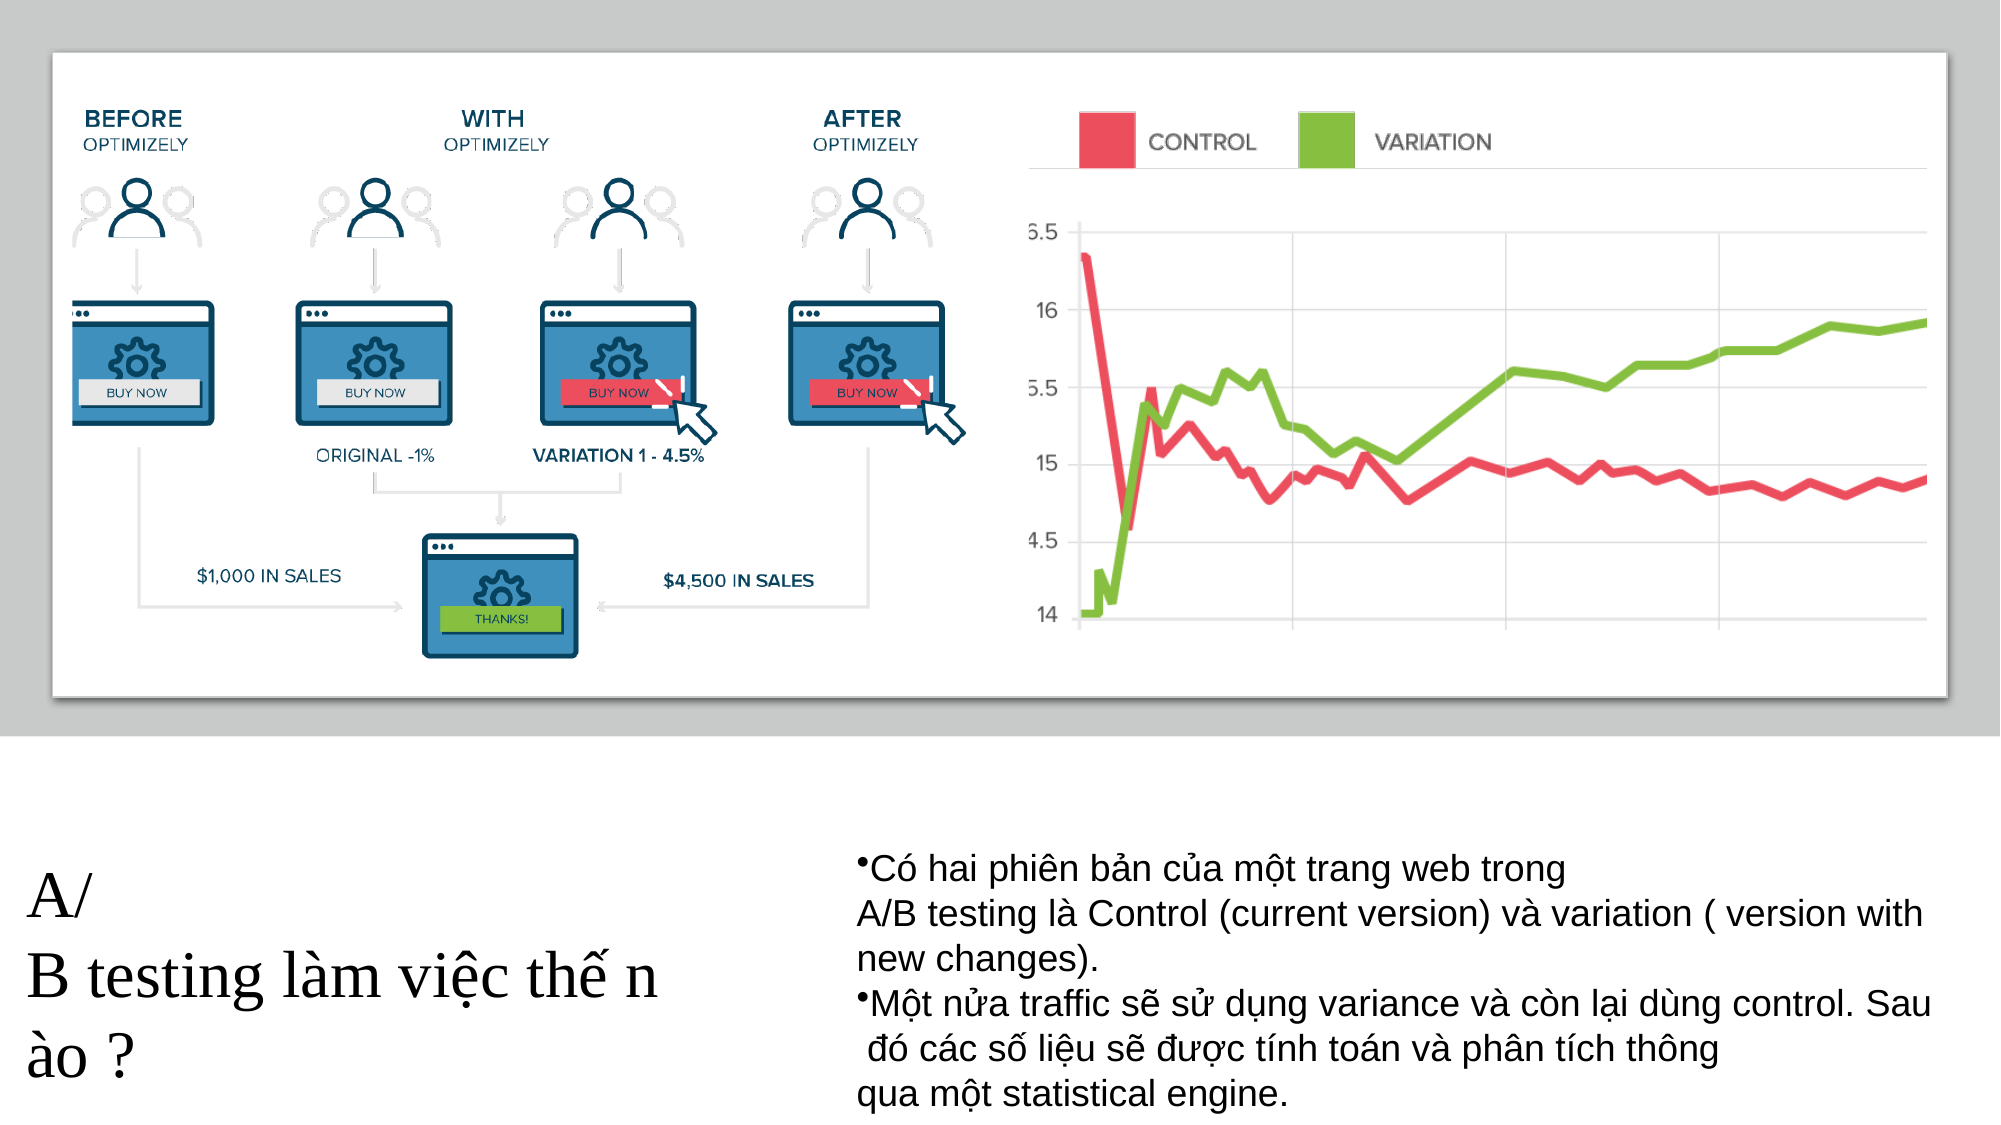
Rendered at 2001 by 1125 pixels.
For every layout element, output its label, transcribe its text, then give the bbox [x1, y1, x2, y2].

text_box Có hai phiên bản của một trang web trong A/B testing là Control (current version) và variation ( version with new changes).​ Một nửa traffic sẽ sử dụng variance và còn lại dùng control. Sau đó các số liệu sẽ được tính toán và phân tích thông qua một statistical engine.​ [841, 836, 1957, 1122]
text_box [0, 0, 2000, 737]
text_box A/B testing làm việc thế nào ?​ [11, 843, 703, 1099]
picture [72, 104, 971, 666]
picture [1028, 104, 1928, 666]
picture [72, 307, 208, 321]
text_box [52, 51, 1948, 698]
picture [72, 328, 208, 420]
